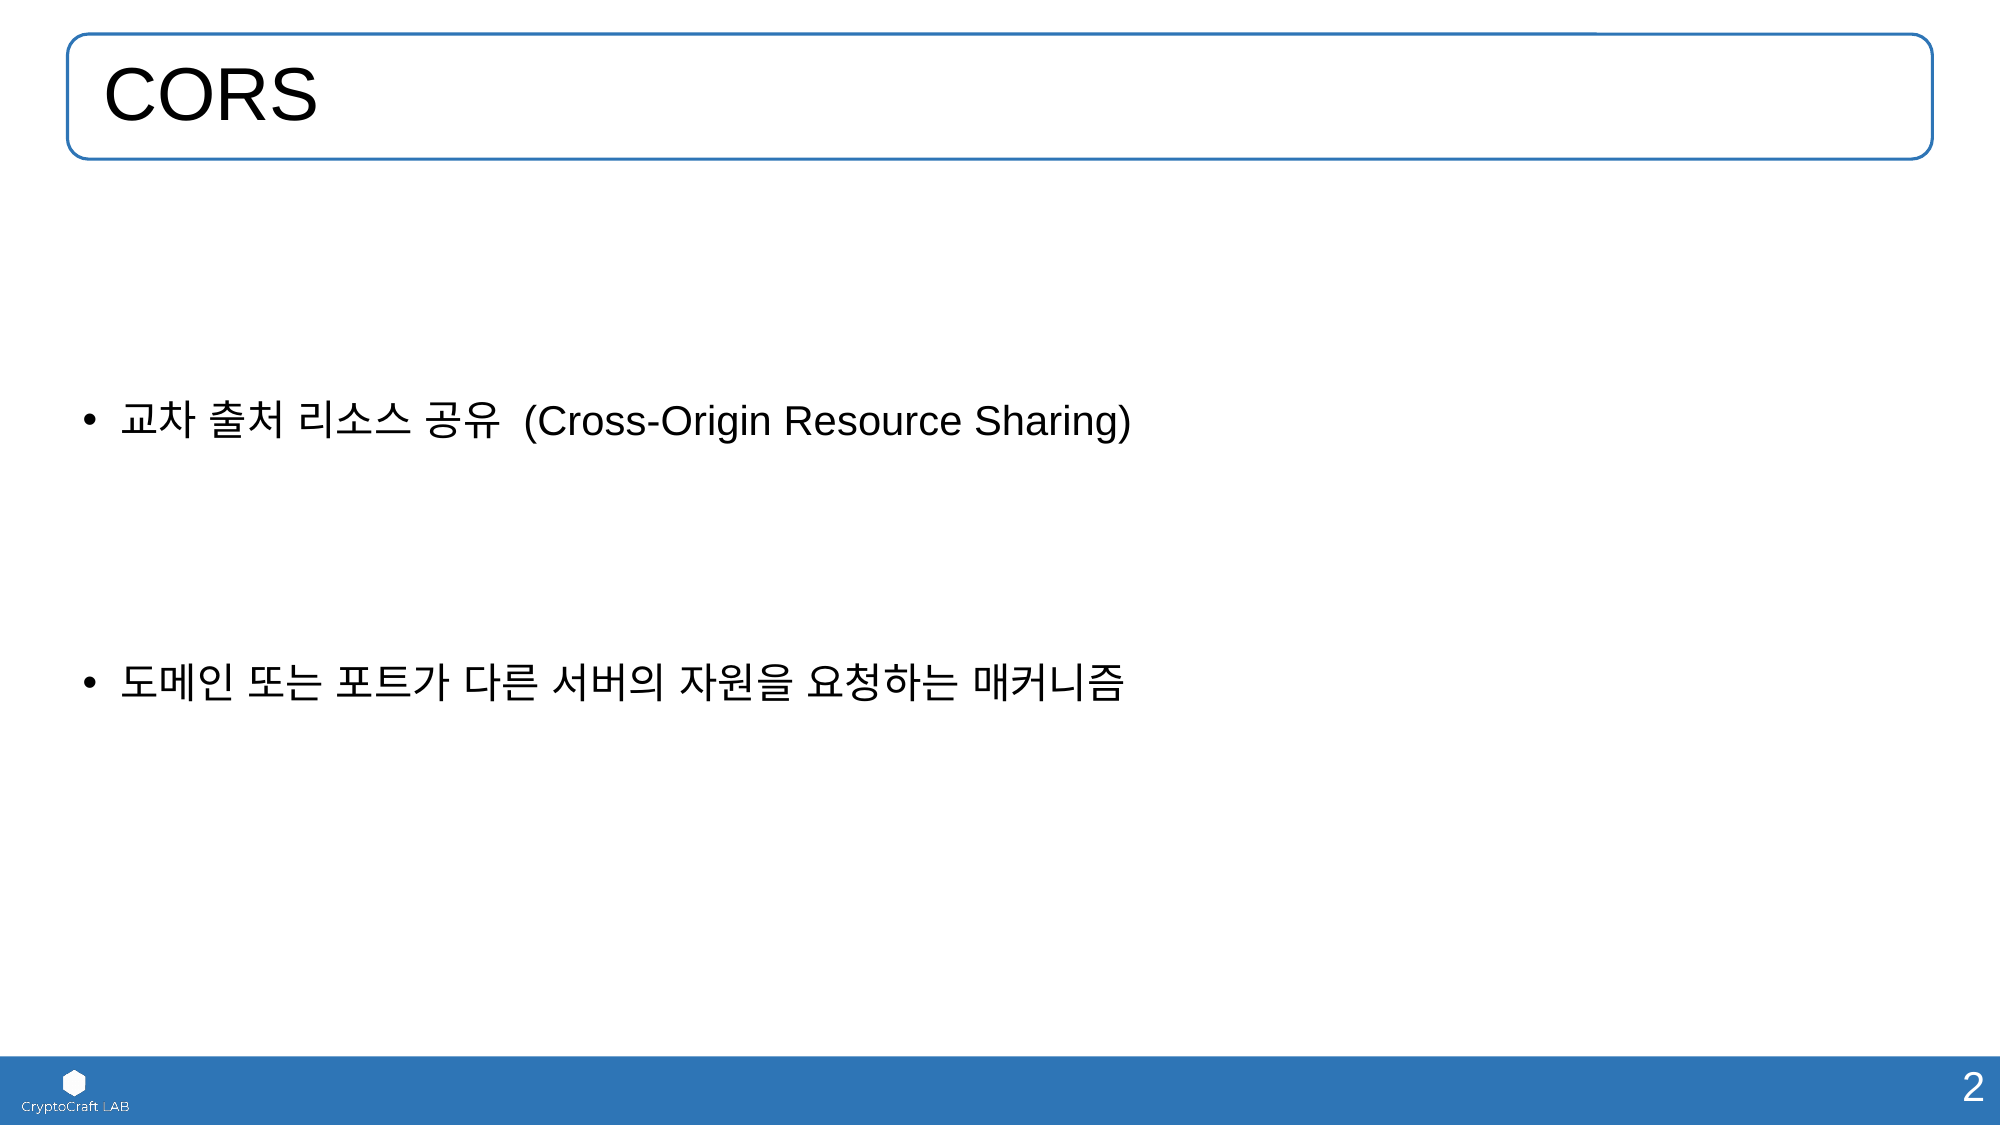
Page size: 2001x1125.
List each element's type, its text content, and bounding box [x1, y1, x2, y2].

picture [13, 1061, 138, 1123]
list 교차 출처 리소스 공유 (Cross-Origin Resource Sharing) 도메인 또는 포트가 다른 서버의 자원을 요청하는 매커니즘 [67, 189, 1933, 1019]
title CORS [67, 34, 1933, 160]
